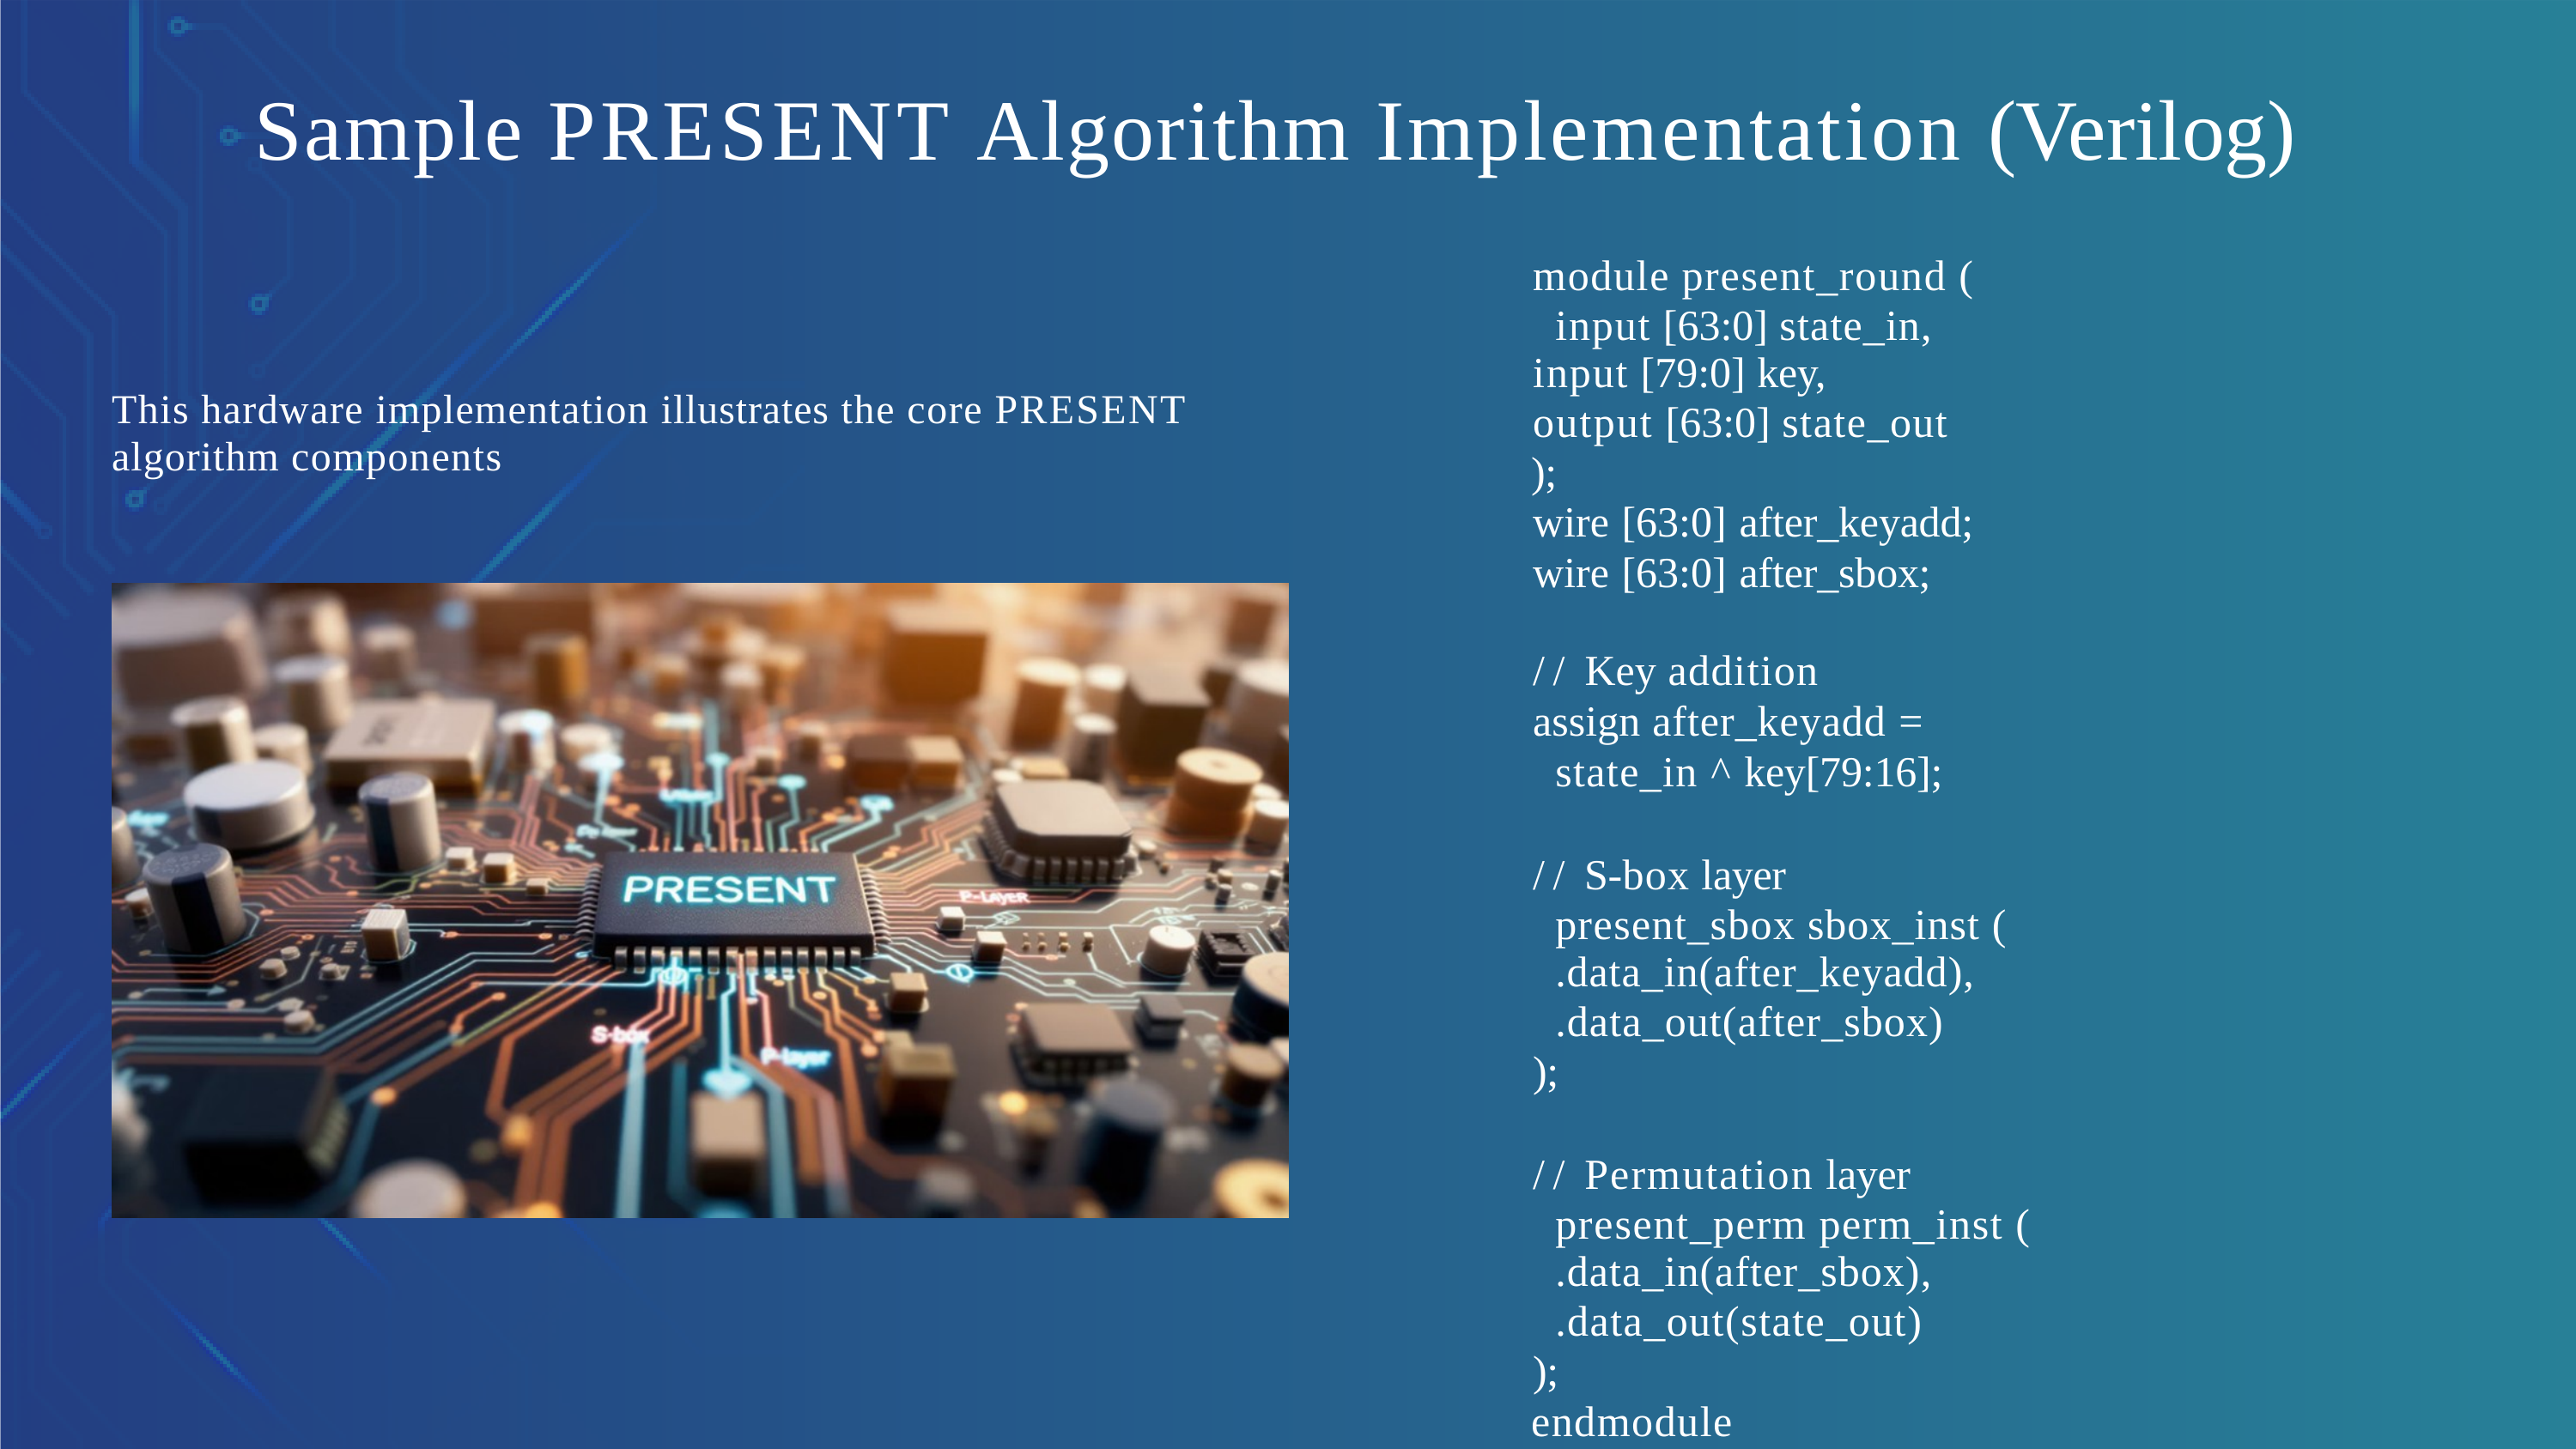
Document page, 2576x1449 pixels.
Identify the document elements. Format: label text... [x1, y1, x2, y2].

picture [0, 0, 2576, 1449]
text_box This hardware implementation illustrates the core PRESENT algorithm components [110, 379, 1200, 480]
title Sample PRESENT Algorithm Implementation (Verilog) [252, 71, 2324, 316]
text_box module present_round ( input [63:0] state_in, input [79:0] key, output [63:0] state_out ); wire [63:0] after_keyadd; wire [63:0] after_sbox; // Key addition assign after_keyadd = state_in ^ key[79:16]; // S-box layer present_sbox sbox_inst ( .data_in(after_keyadd), .data_out(after_sbox) ); // Permutation layer present_perm perm_inst ( .data_in(after_sbox), .data_out(state_out) ); endmodule [1531, 245, 2355, 1445]
